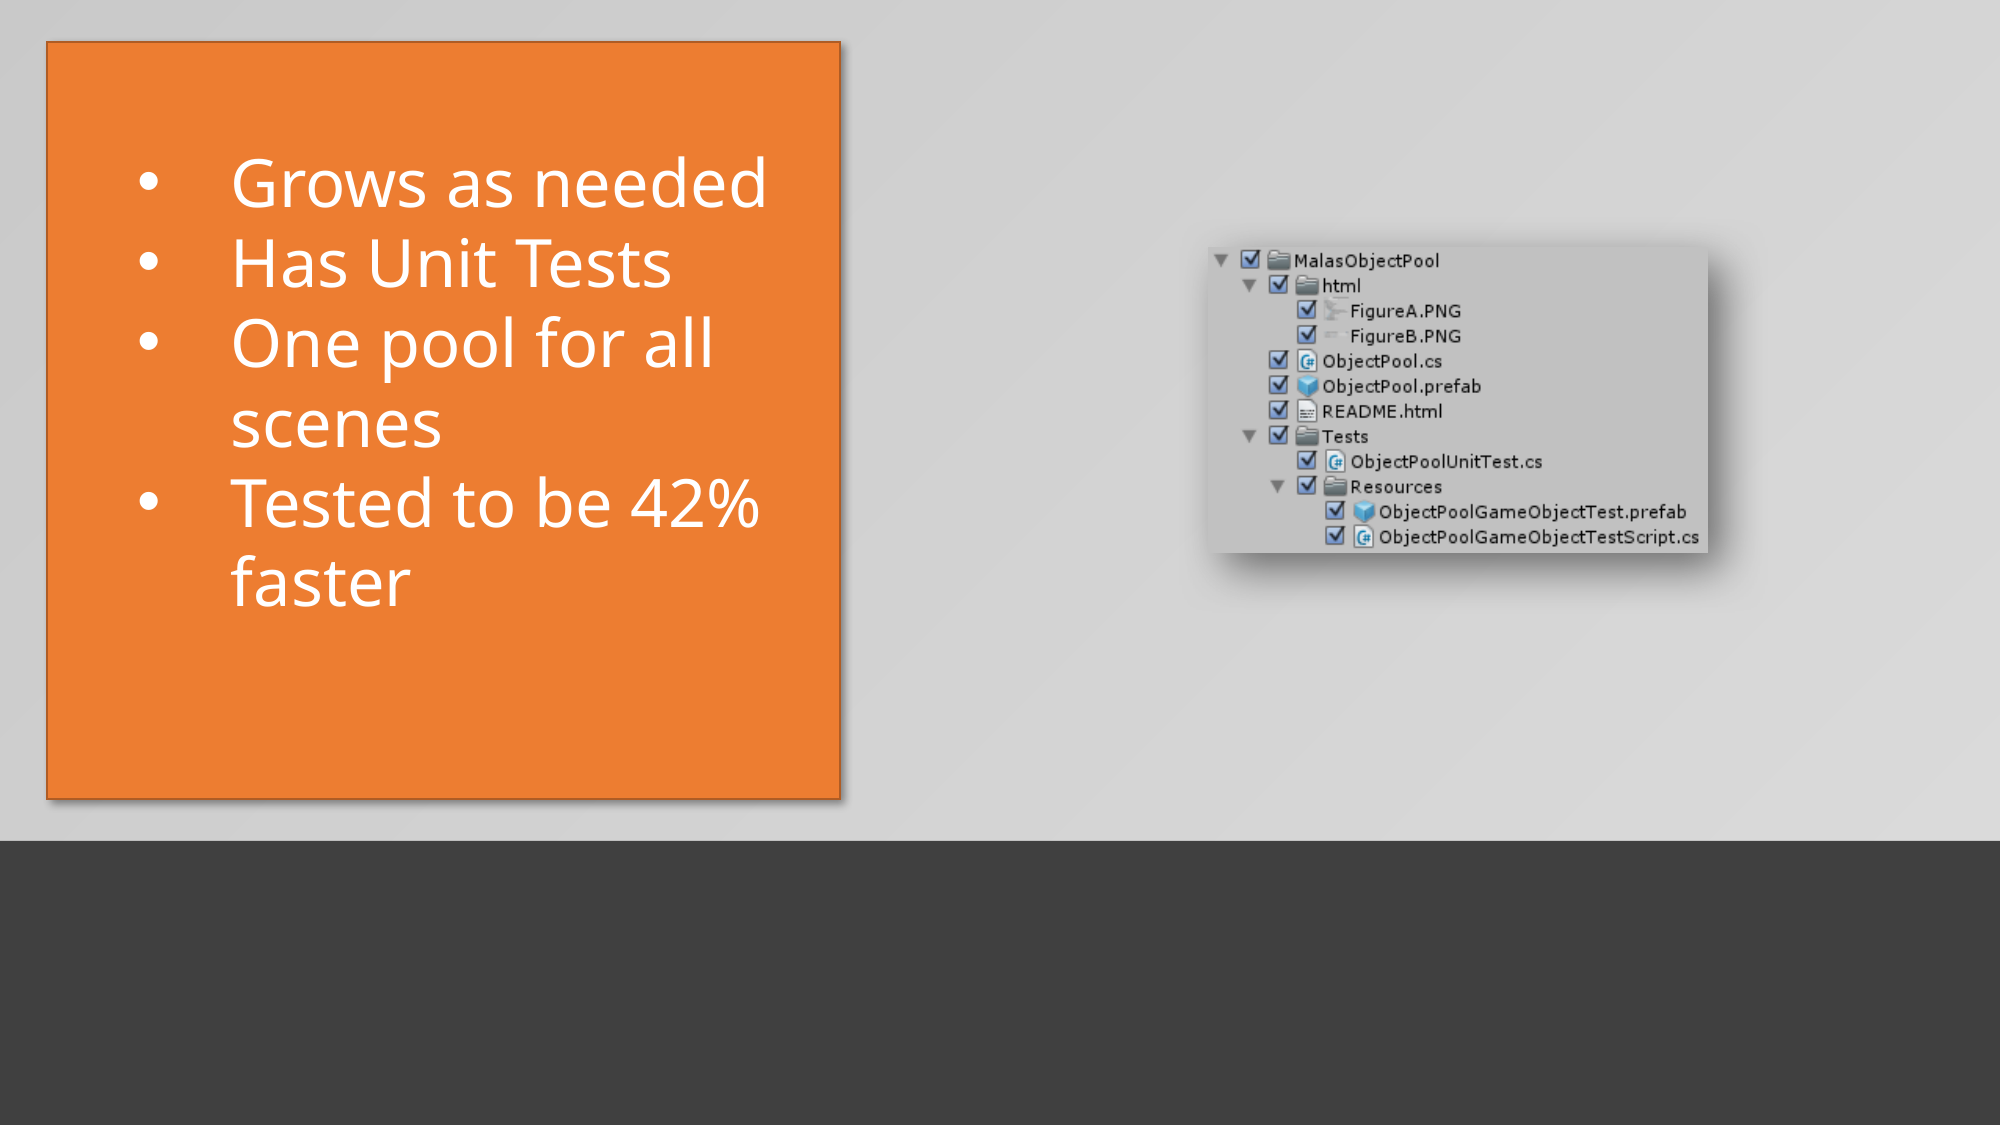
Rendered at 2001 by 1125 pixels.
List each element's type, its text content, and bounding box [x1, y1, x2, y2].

text_box [0, 0, 2000, 840]
picture [1208, 247, 1708, 553]
text_box Grows as needed Has Unit Tests One pool for all scenes Tested to be 42% faster [46, 41, 841, 800]
text_box [0, 840, 2000, 1125]
